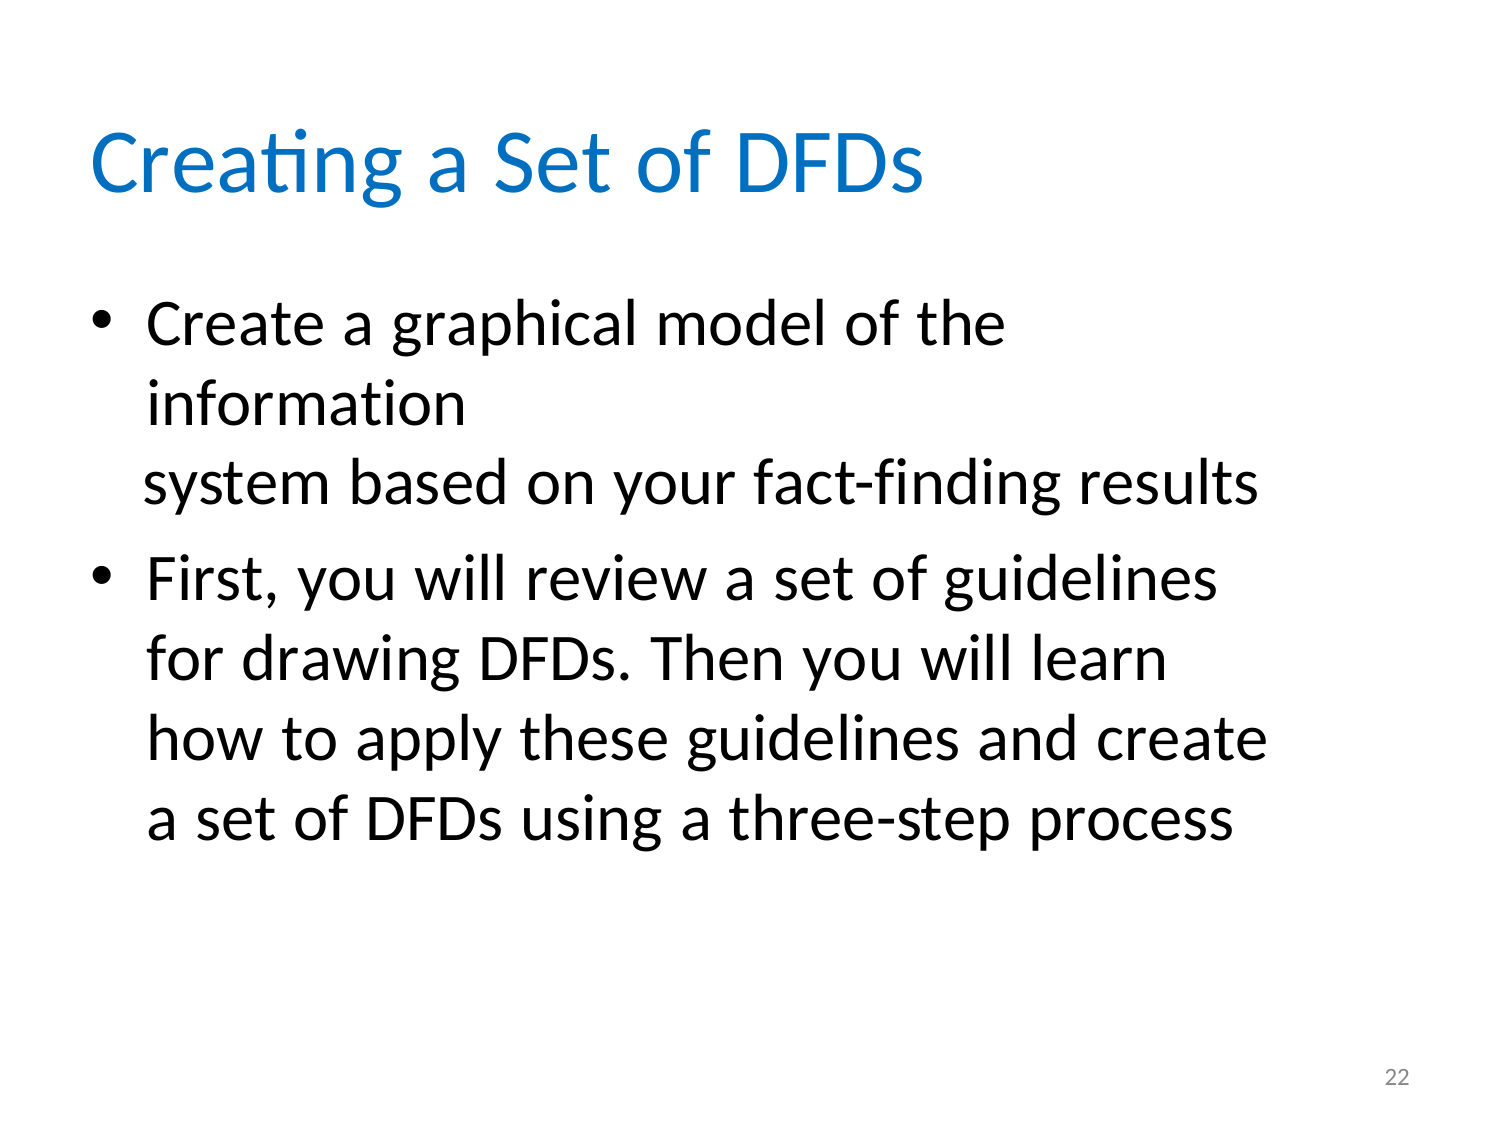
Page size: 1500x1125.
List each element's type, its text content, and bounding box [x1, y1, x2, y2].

title Creating a Set of DFDs [87, 54, 1413, 289]
text_box Create a graphical model of the information system based on your fact-finding results First, you will review a set of guidelines for drawing DFDs. Then you will learn how to apply these guidelines and create a set of DFDs using a three-step process [87, 278, 1332, 854]
slide_number 22 [1380, 1060, 1415, 1125]
